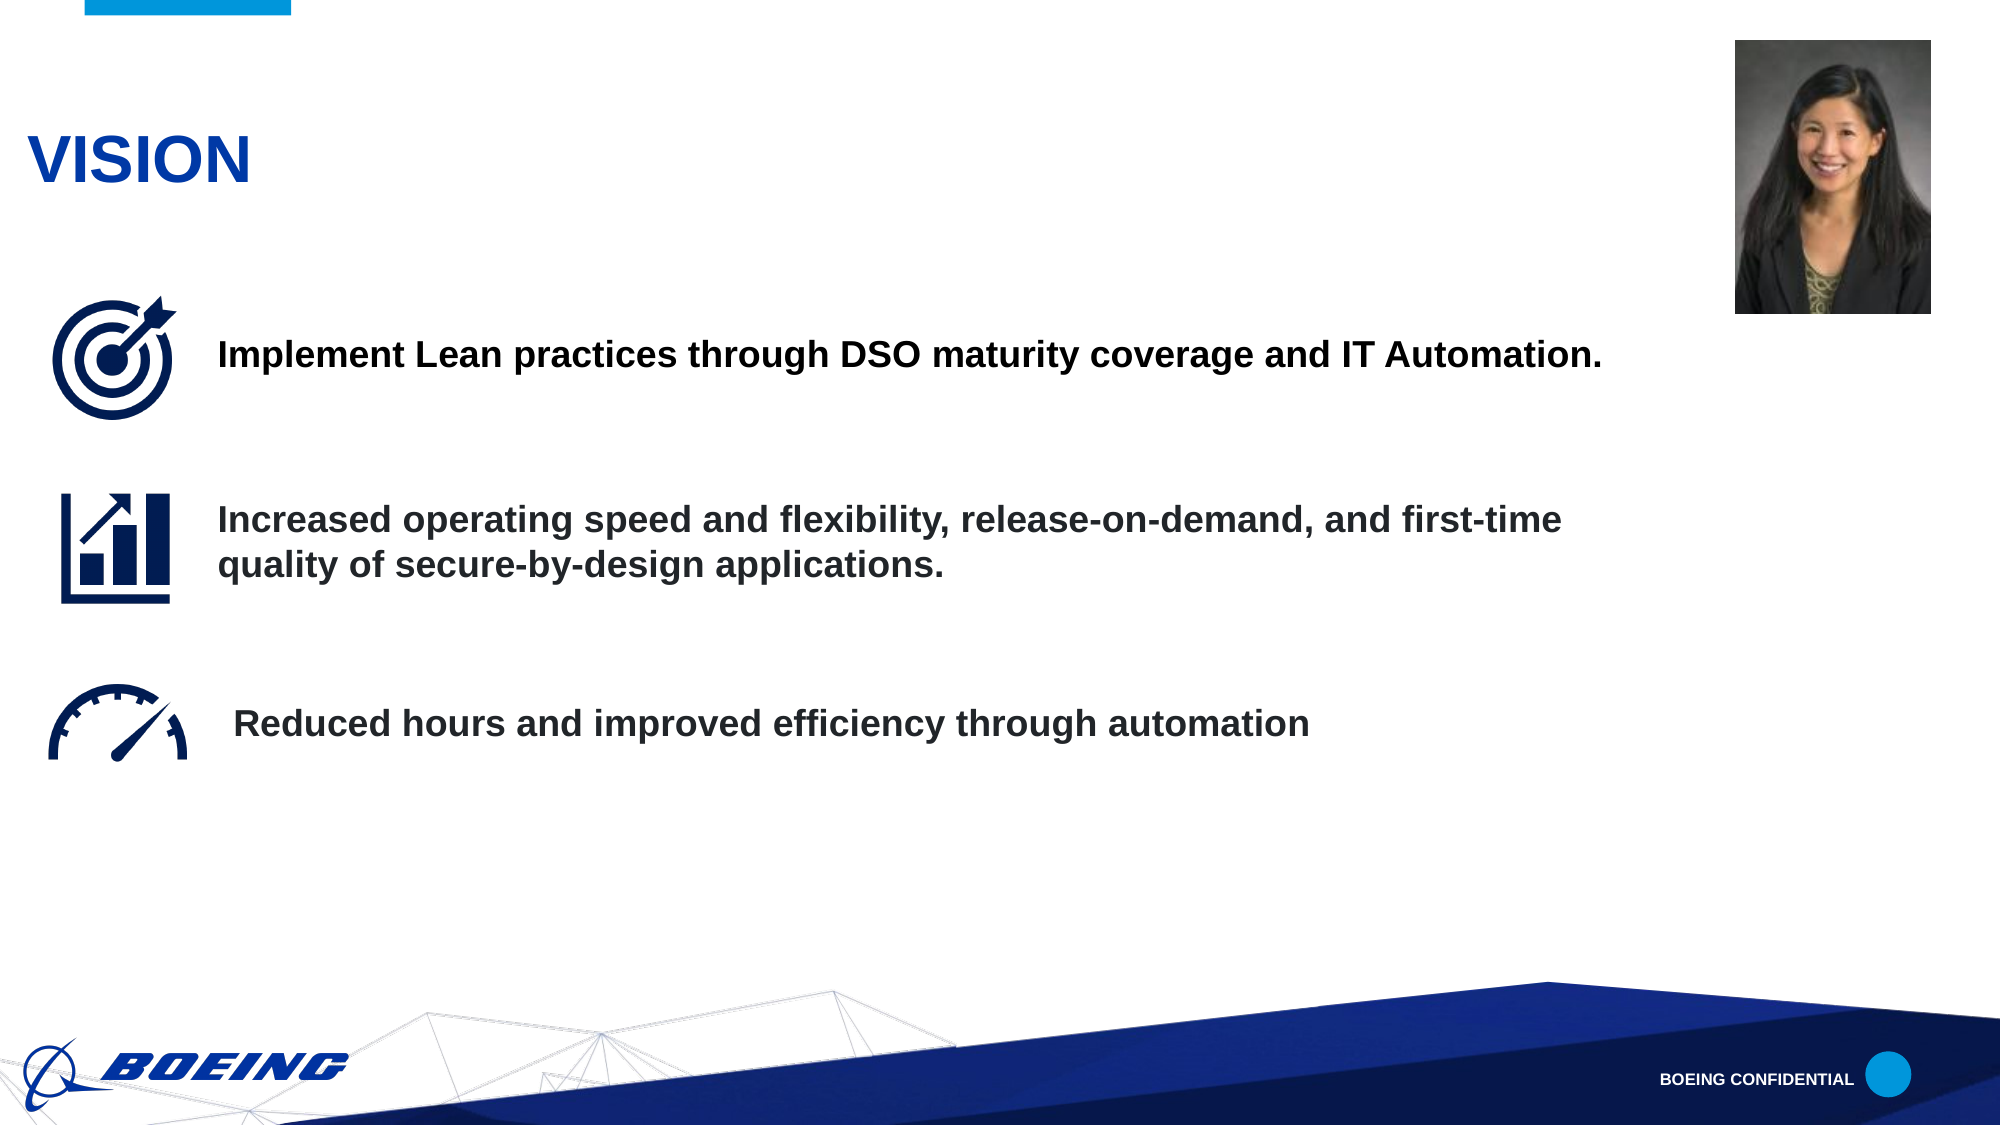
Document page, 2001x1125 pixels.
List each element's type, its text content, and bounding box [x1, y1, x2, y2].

picture [1735, 40, 1931, 315]
text_box Reduced hours and improved efficiency through automation [218, 692, 1974, 842]
text_box Increased operating speed and flexibility, release-on-demand, and first-time quality of secure-by-design applications. [202, 487, 1620, 683]
text_box Implement Lean practices through DSO maturity coverage and IT Automation. [202, 322, 1620, 382]
picture [39, 282, 190, 434]
title Vision [27, 44, 1735, 196]
picture [39, 472, 190, 624]
picture [42, 646, 193, 797]
picture [0, 981, 2000, 1125]
